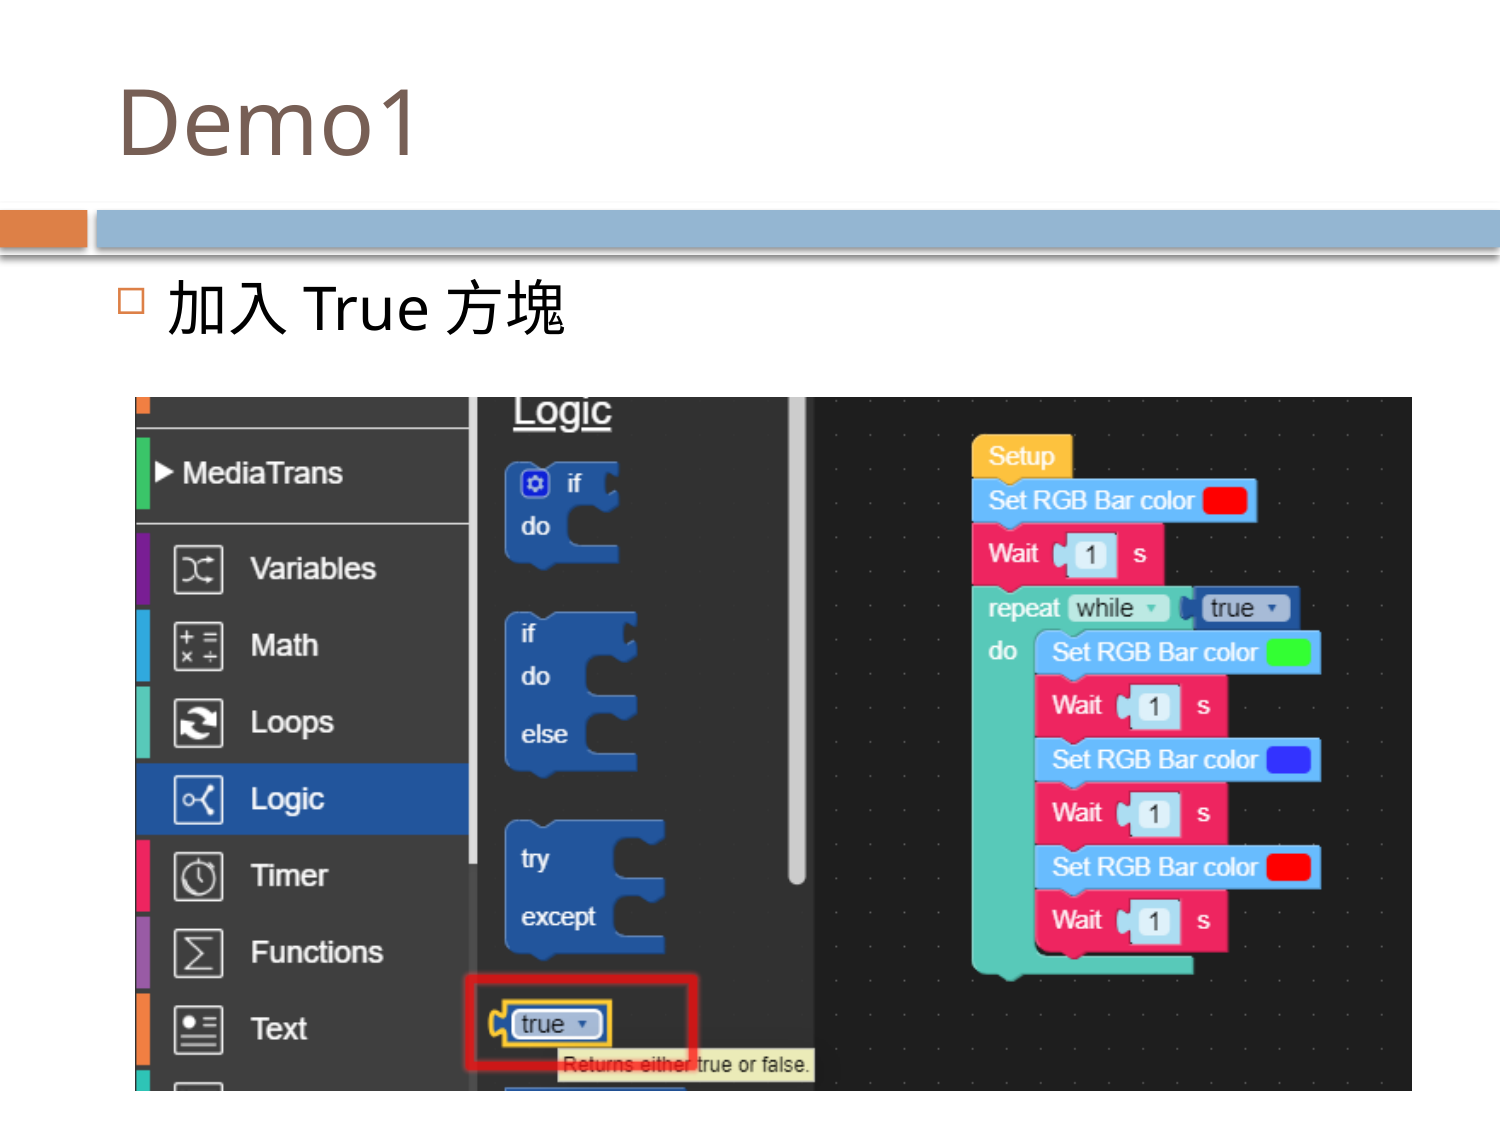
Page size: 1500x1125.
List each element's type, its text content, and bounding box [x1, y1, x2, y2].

picture [135, 396, 1412, 1091]
title Demo1 [100, 37, 1438, 200]
list 加入True方塊 [100, 262, 1438, 1000]
